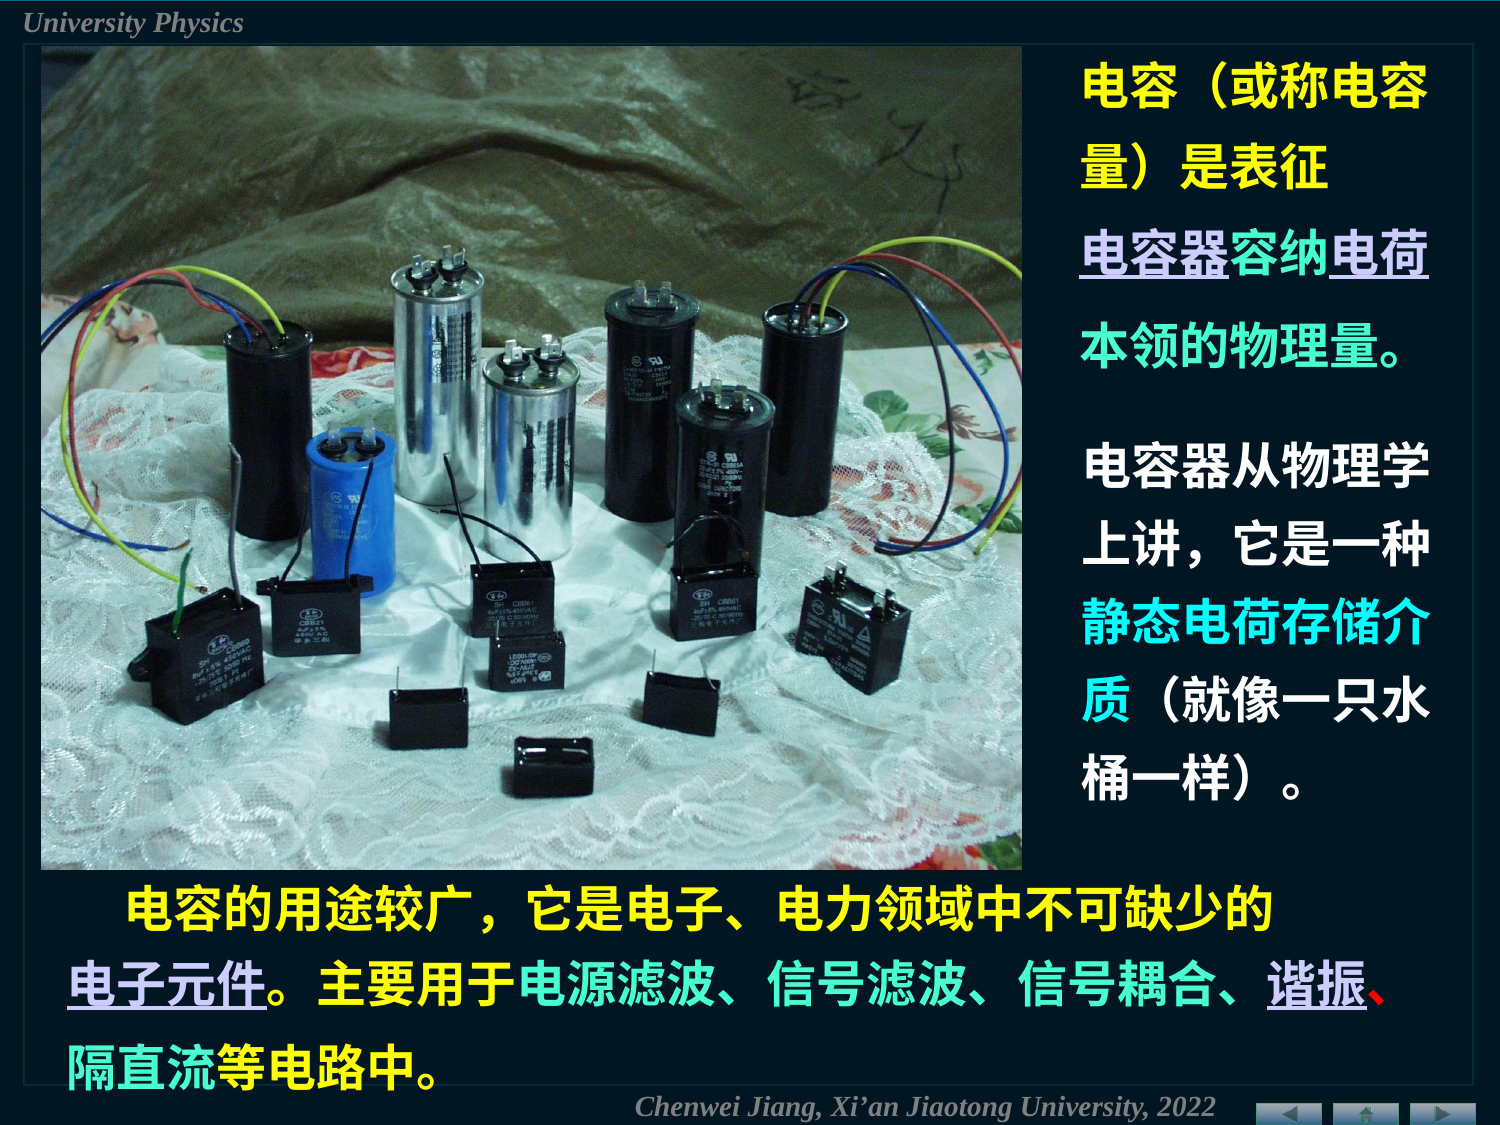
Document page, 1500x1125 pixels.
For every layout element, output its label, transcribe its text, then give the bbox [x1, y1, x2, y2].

picture [40, 46, 1022, 870]
text_box 电容（或称电容量）是表征电容器容纳电荷本领的物理量。 [1064, 26, 1459, 383]
text_box 电容的用途较广，它是电子、电力领域中不可缺少的电子元件。主要用于电源滤波、信号滤波、信号耦合、谐振、隔直流等电路中。 [64, 858, 1459, 1105]
text_box 电容器从物理学上讲，它是一种静态电荷存储介质（就像一只水桶一样）。 [1066, 408, 1457, 814]
